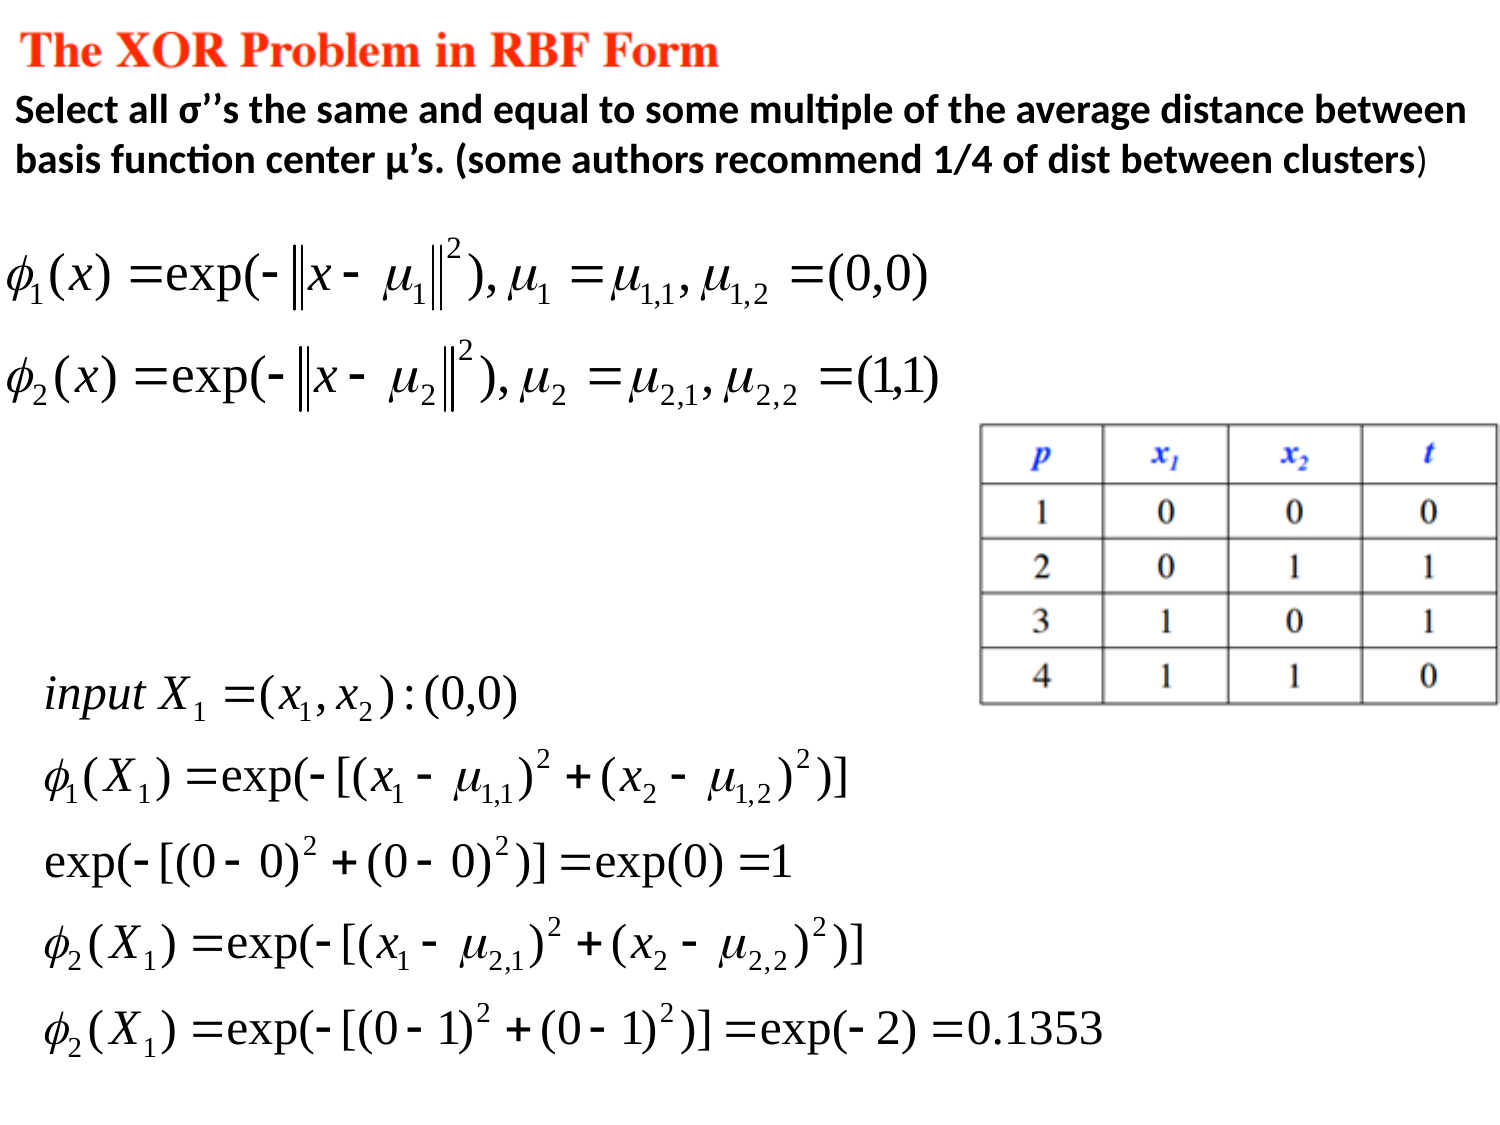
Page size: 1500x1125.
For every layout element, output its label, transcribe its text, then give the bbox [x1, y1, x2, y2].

picture [0, 0, 730, 87]
text_box Select all σ’’s the same and equal to some multiple of the average distance between basis function center µ’s. (some authors recommend 1/4 of dist between clusters) [0, 74, 1500, 190]
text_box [0, 224, 949, 421]
picture [967, 412, 1500, 720]
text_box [37, 662, 1110, 1069]
